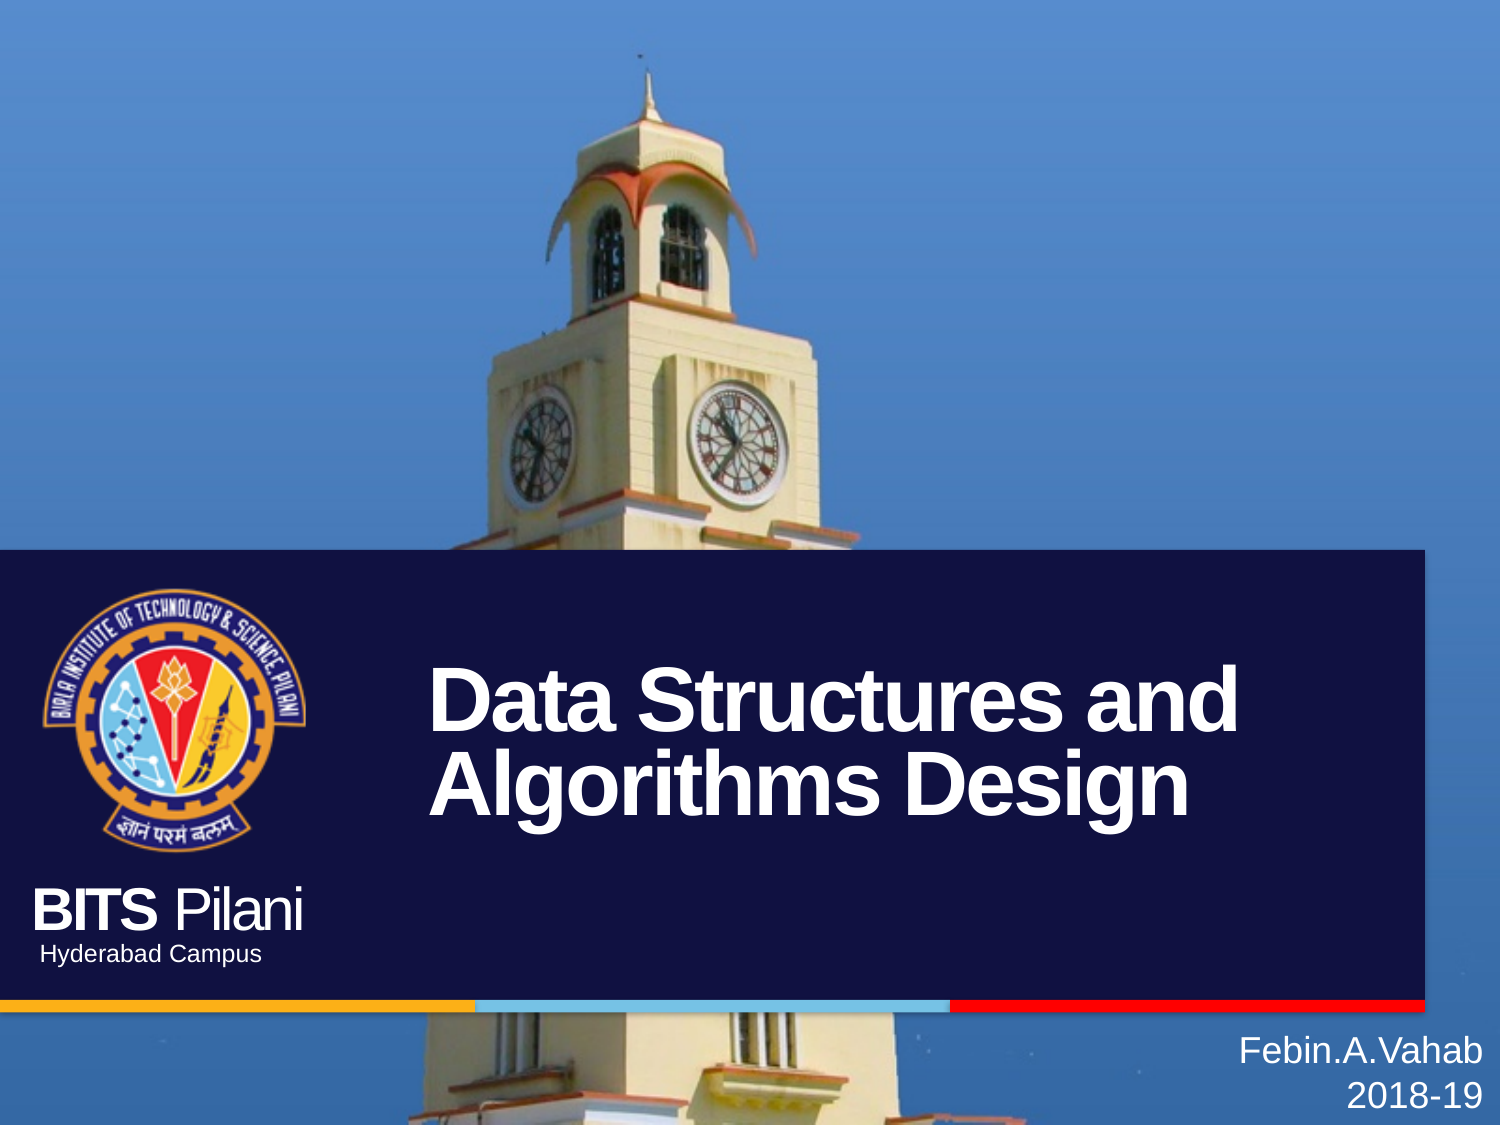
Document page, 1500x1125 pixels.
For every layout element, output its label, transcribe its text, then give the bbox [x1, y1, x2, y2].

title Data Structures and Algorithms Design [412, 624, 1400, 875]
picture [0, 0, 1500, 1125]
text_box Febin.A.Vahab 2018-19 [1223, 1018, 1499, 1124]
